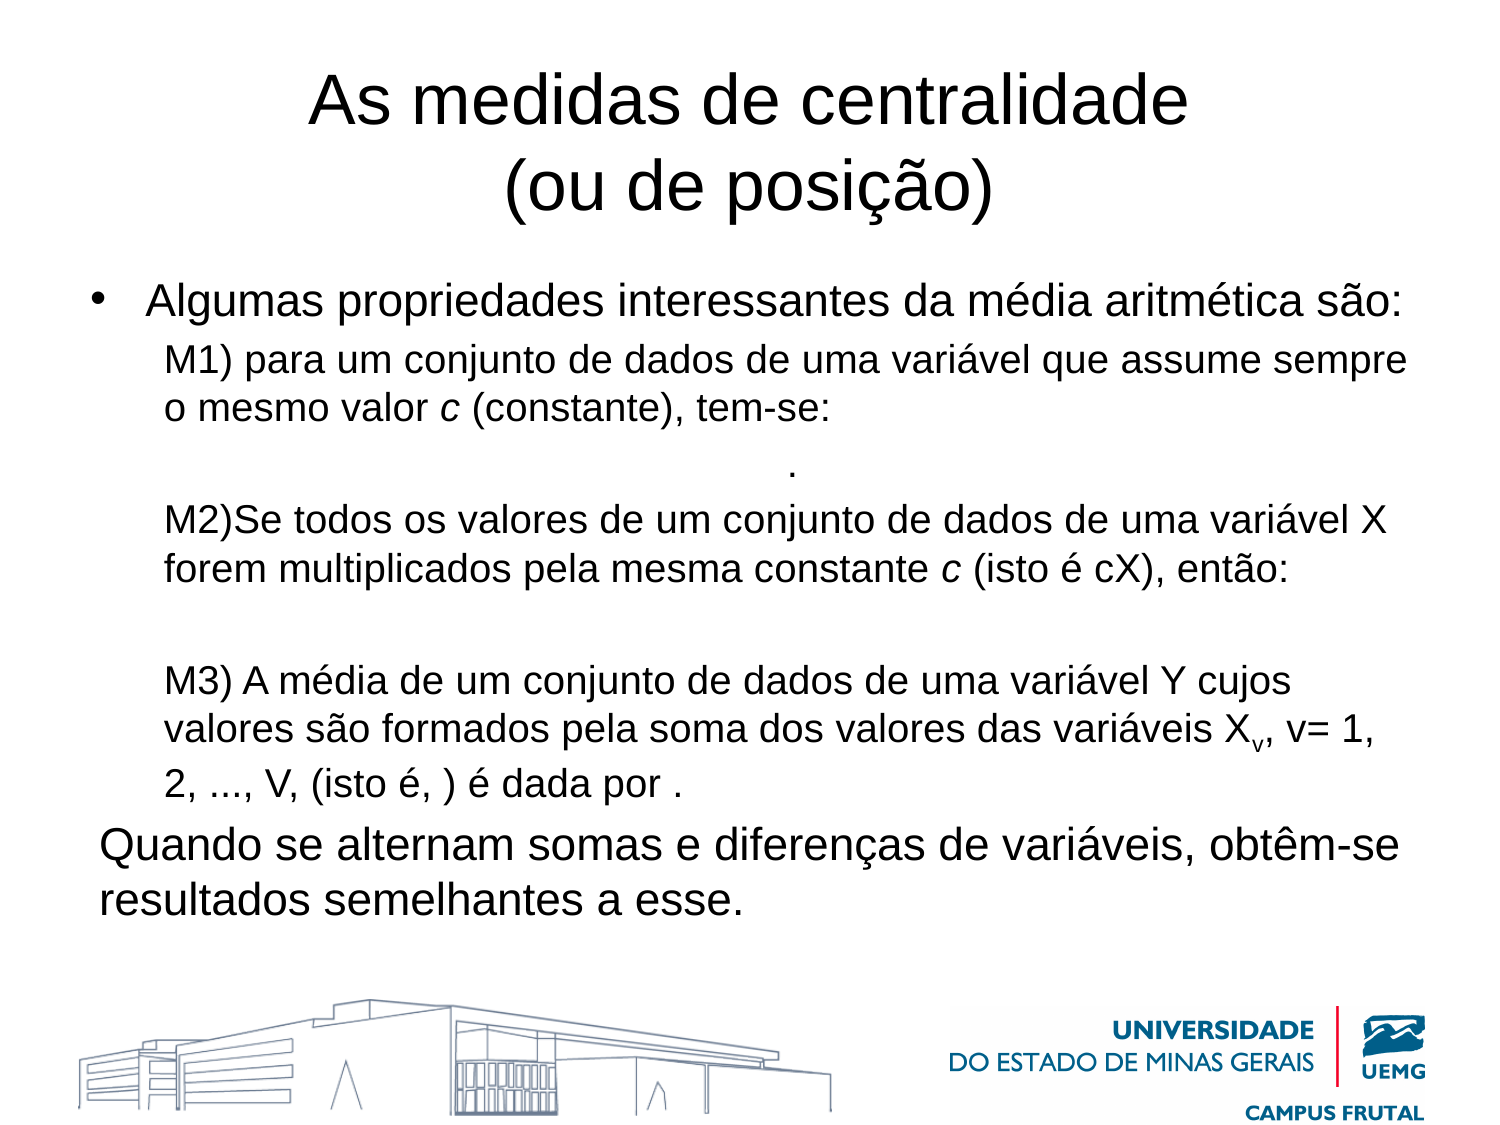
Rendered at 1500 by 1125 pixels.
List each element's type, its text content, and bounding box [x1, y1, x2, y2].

picture [950, 1006, 1425, 1125]
title As medidas de centralidade (ou de posição) [75, 45, 1425, 233]
picture [1371, 1020, 1416, 1030]
picture [78, 999, 832, 1116]
picture [1415, 1067, 1425, 1075]
picture [1391, 1028, 1410, 1038]
picture [953, 1056, 963, 1068]
